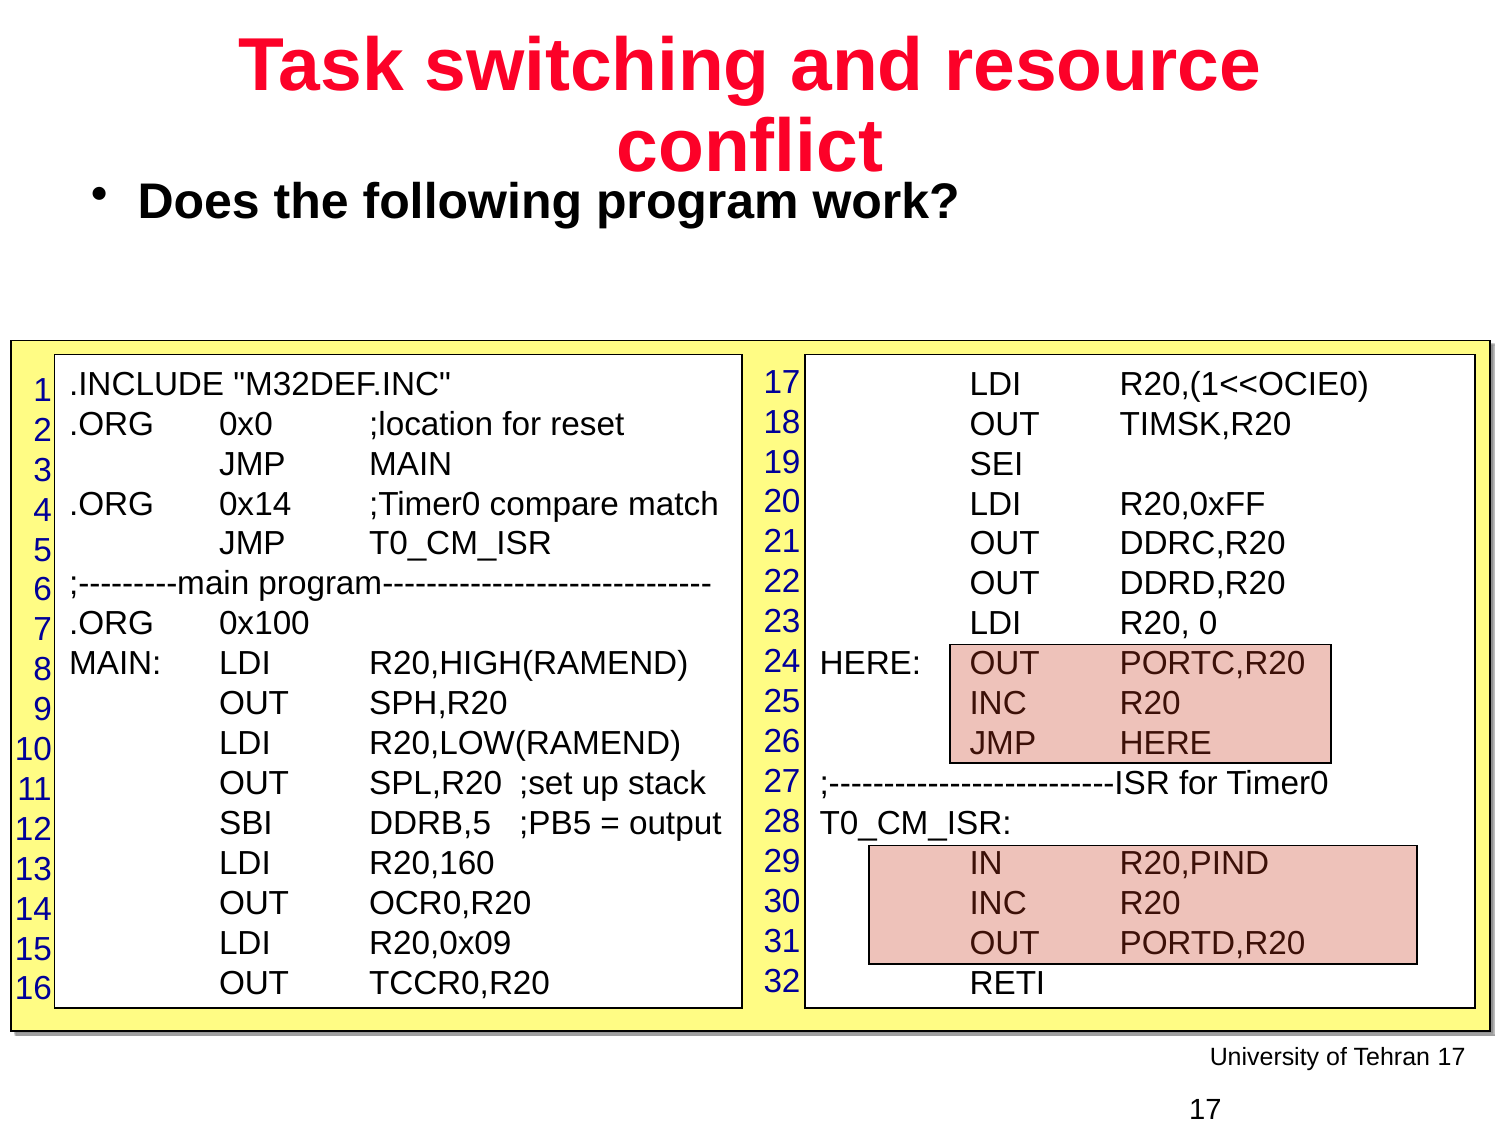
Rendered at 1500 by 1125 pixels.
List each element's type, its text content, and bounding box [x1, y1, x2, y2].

title Task switching and resource conflict [162, 12, 1338, 167]
list Does the following program work? [76, 167, 1440, 263]
text_box .INCLUDE "M32DEF.INC" .ORG 0x0 ;location for reset JMP MAIN .ORG 0x14 ;Timer0 compare match JMP T0_CM_ISR ;---------main program------------------------------ .ORG 0x100 MAIN: LDI R20,HIGH(RAMEND) OUT SPH,R20 LDI R20,LOW(RAMEND) OUT SPL,R20 ;set up stack SBI DDRB,5 ;PB5 = output LDI R20,160 OUT OCR0,R20 LDI R20,0x09 OUT TCCR0,R20 [54, 354, 743, 1009]
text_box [868, 643, 1418, 965]
text_box LDI R20,(1<<OCIE0) OUT TIMSK,R20 SEI LDI R20,0xFF OUT DDRC,R20 OUT DDRD,R20 LDI R20, 0 HERE: OUT PORTC,R20 INC R20 JMP HERE ;--------------------------ISR for Timer0 T0_CM_ISR: IN R20,PIND INC R20 OUT PORTD,R20 RETI [804, 354, 1475, 1009]
text_box 17 18 19 20 21 22 23 24 25 26 27 28 29 30 31 32 [734, 352, 816, 1007]
slide_number 17 [1174, 1082, 1494, 1125]
text_box 1 2 3 4 5 6 7 8 9 10 11 12 13 14 15 16 [0, 360, 67, 1015]
text_box [10, 340, 1490, 1031]
